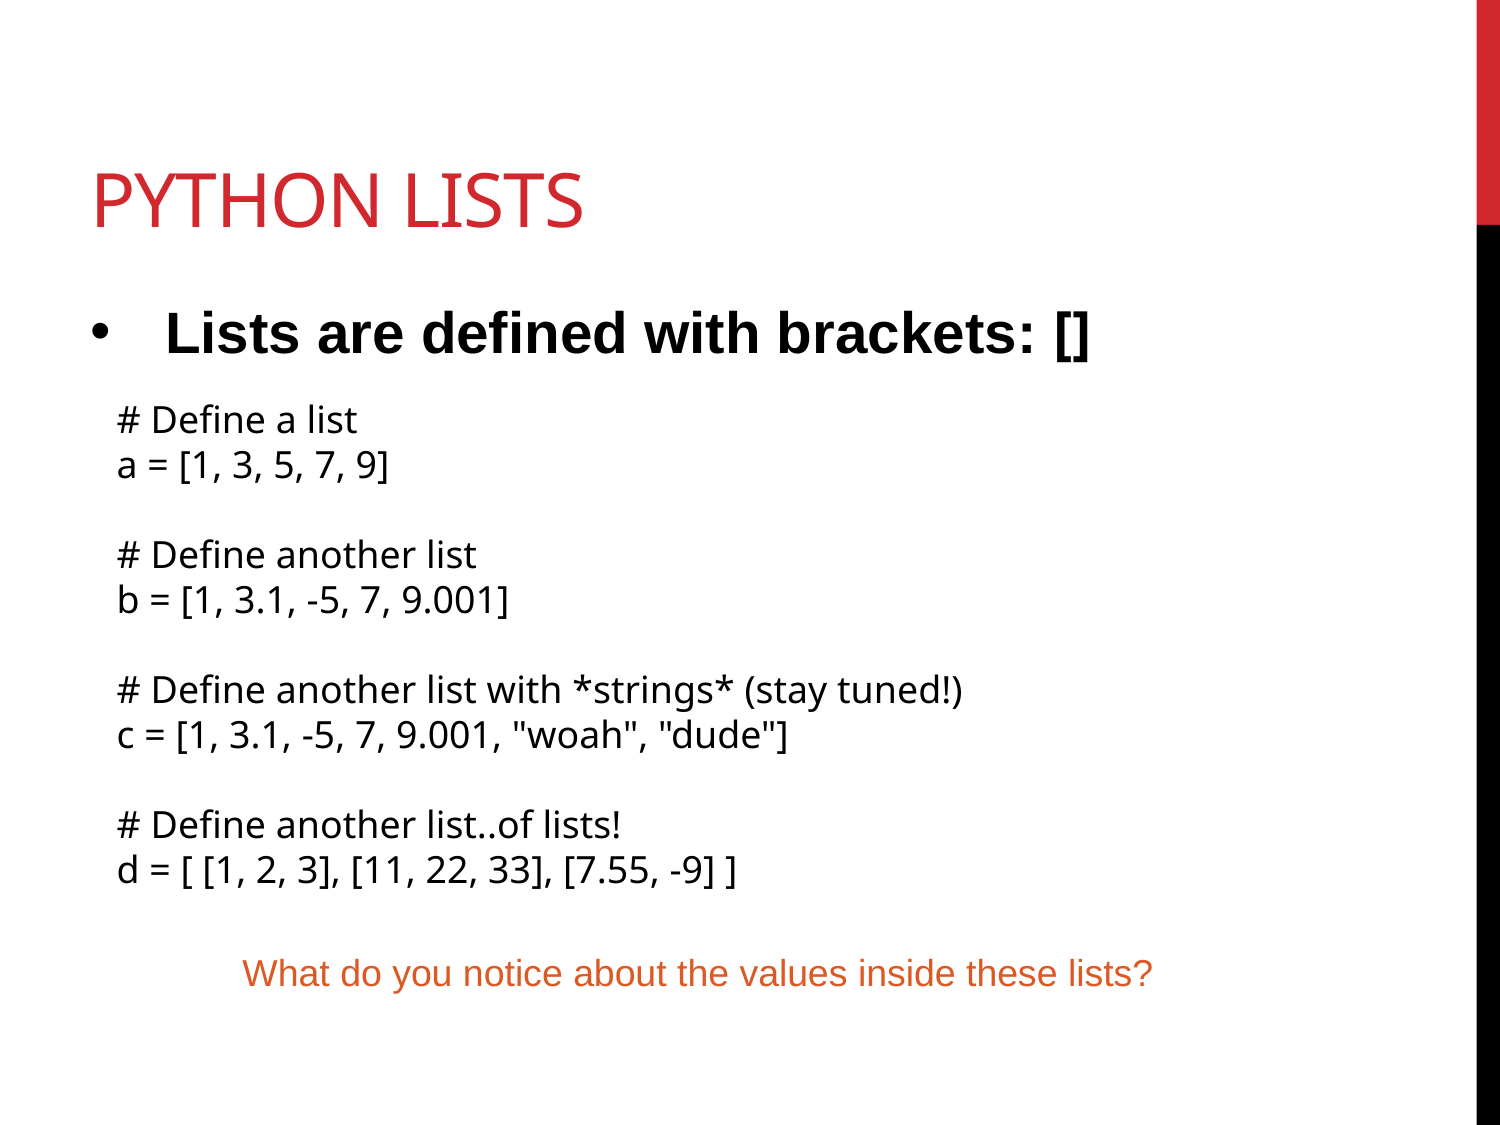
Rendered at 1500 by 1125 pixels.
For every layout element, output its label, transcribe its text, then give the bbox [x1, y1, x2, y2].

list Lists are defined with brackets: [] [75, 287, 1325, 1005]
text_box # Define a list a = [1, 3, 5, 7, 9] # Define another list b = [1, 3.1, -5, 7, 9.001] # Define another list with *strings* (stay tuned!) c = [1, 3.1, -5, 7, 9.001, "woah", "dude"] # Define another list..of lists! d = [ [1, 2, 3], [11, 22, 33], [7.55, -9] ] [101, 389, 1298, 989]
title Python lists [75, 25, 1325, 250]
text_box What do you notice about the values inside these lists? [227, 941, 1171, 1002]
